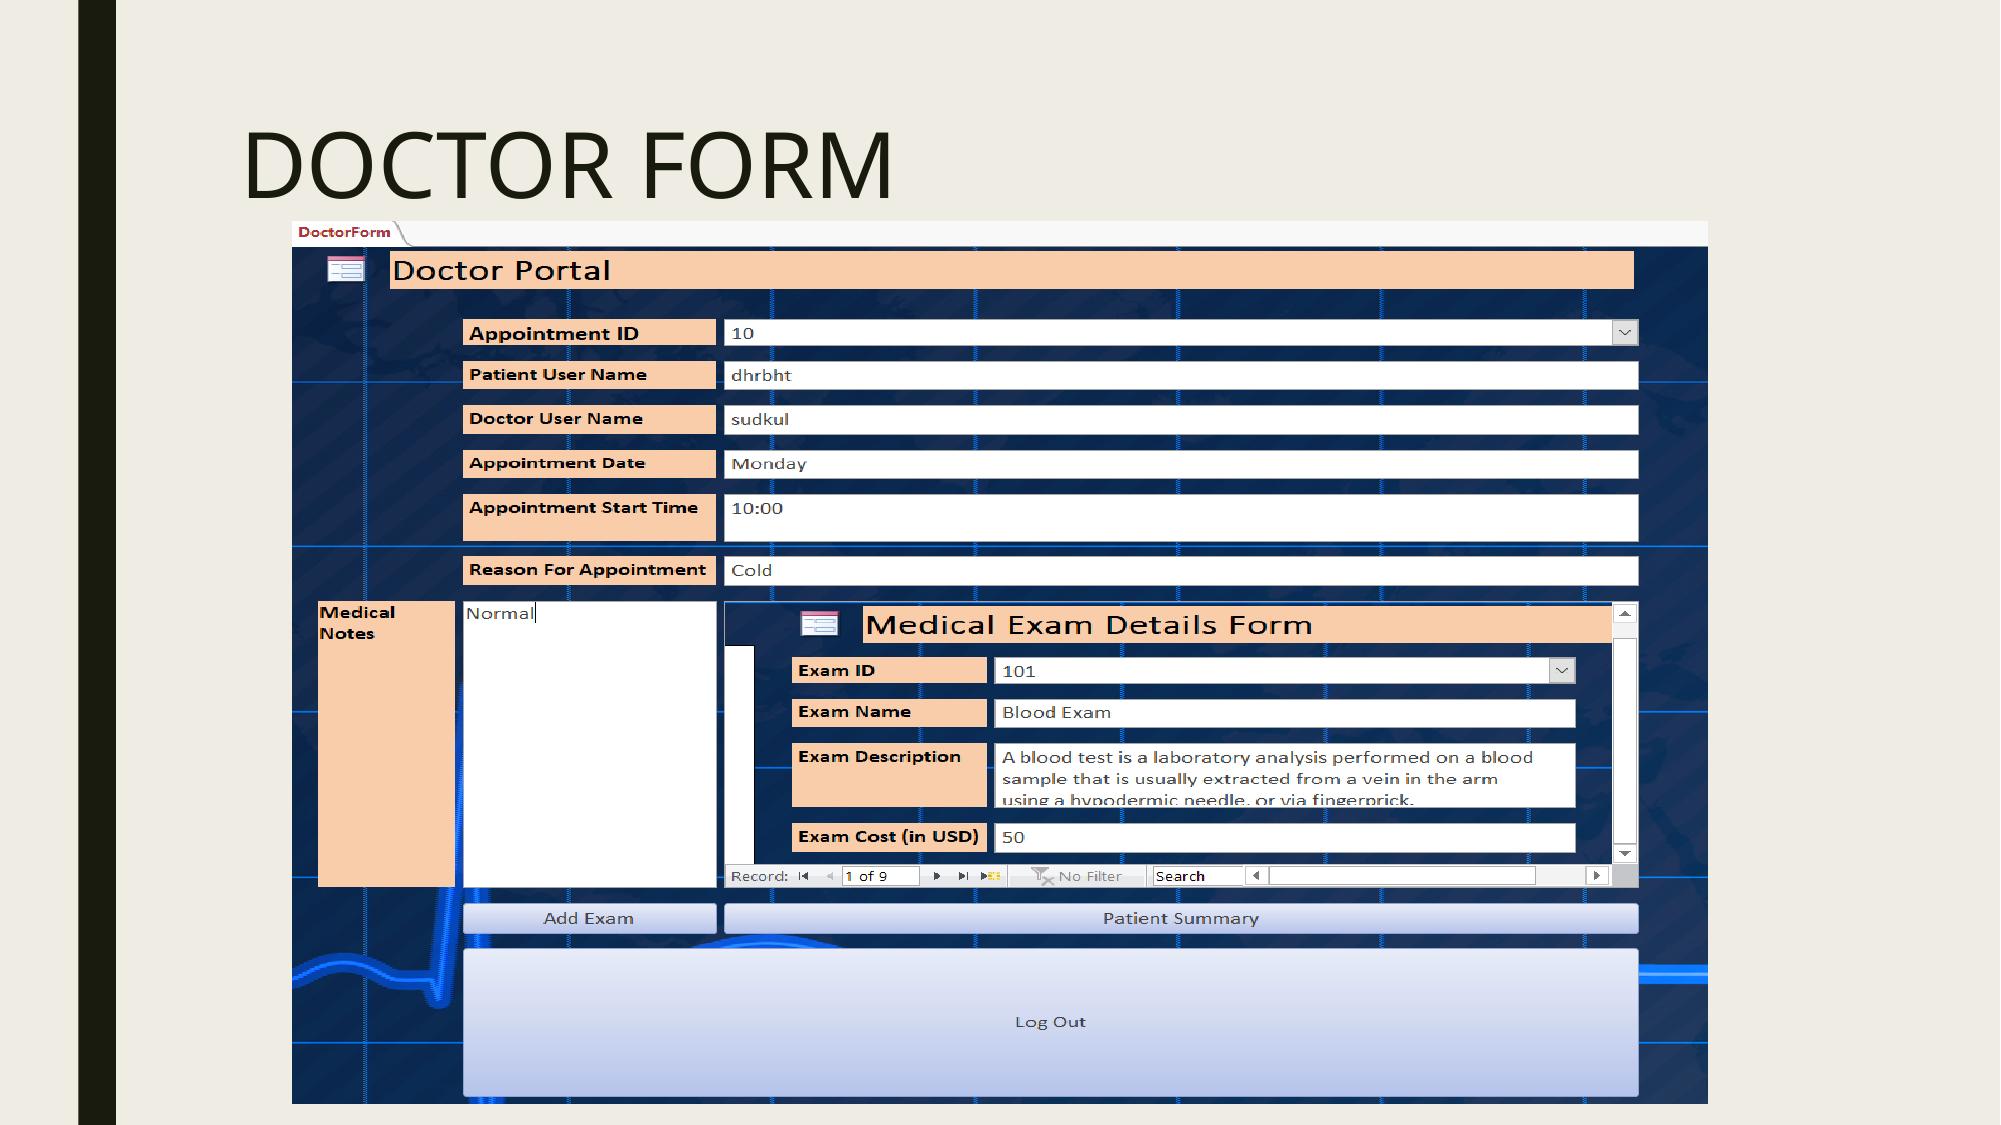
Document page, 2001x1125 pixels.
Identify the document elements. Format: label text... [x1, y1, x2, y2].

title DOCTOR FORM [225, 112, 1800, 357]
picture [292, 221, 1708, 1104]
